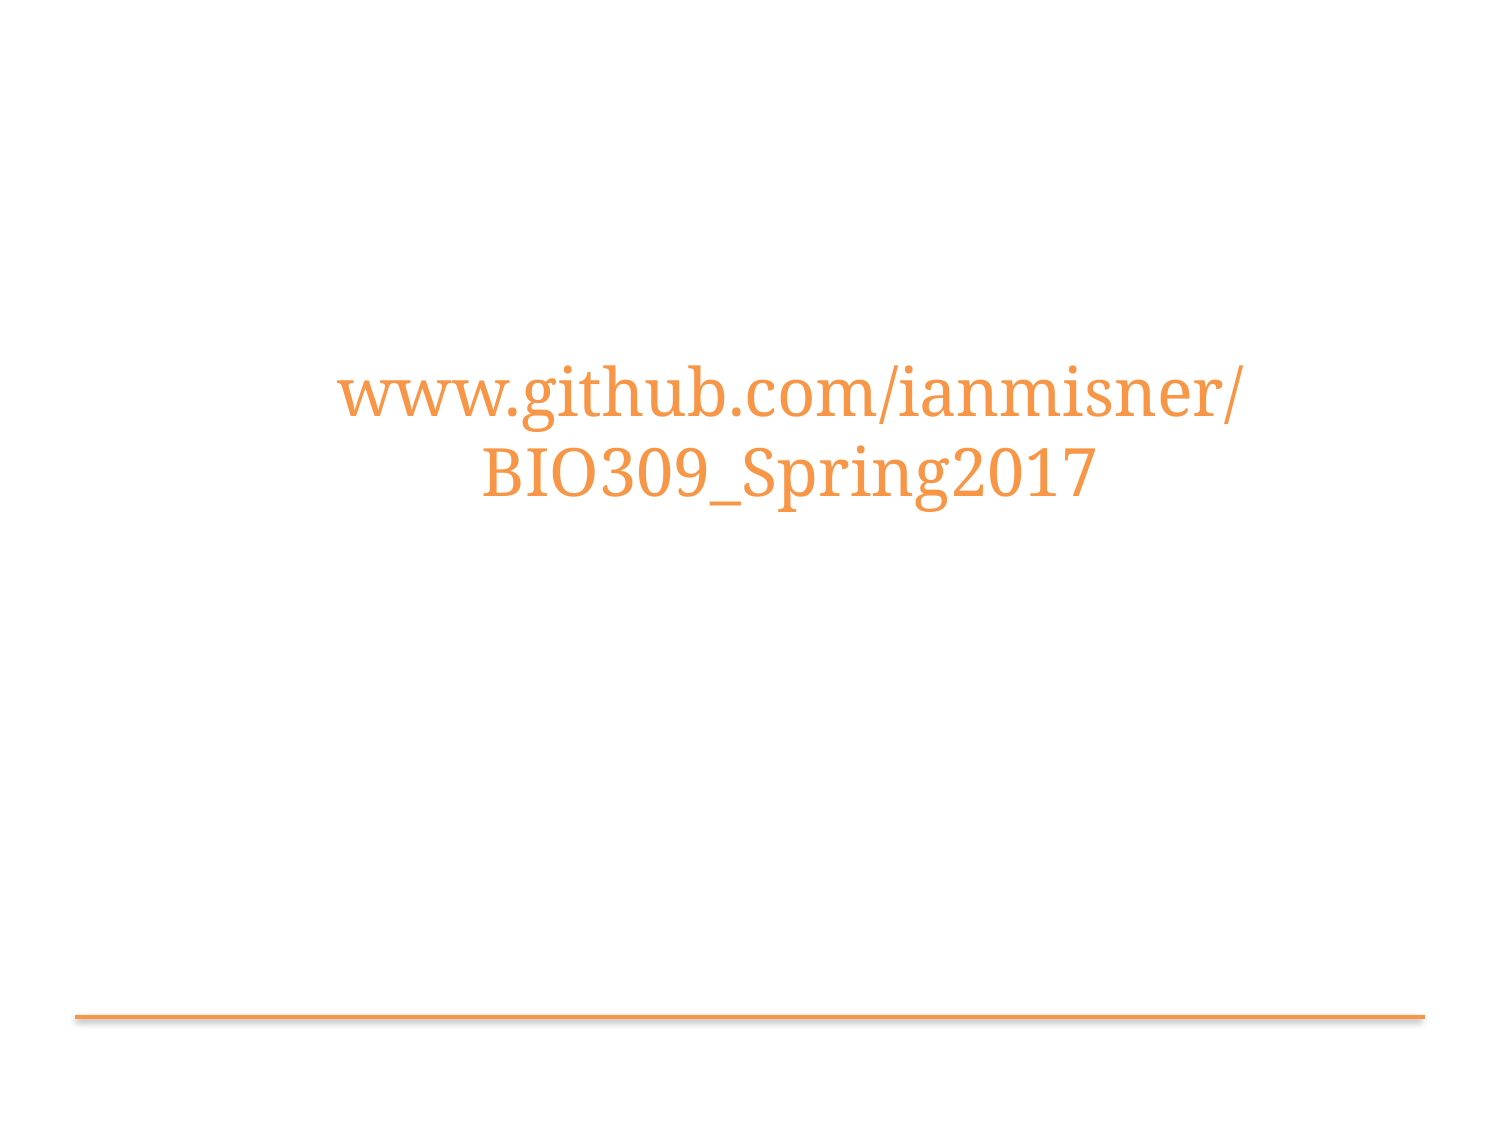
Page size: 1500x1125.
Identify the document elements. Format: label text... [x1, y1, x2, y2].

title www.github.com/ianmisner/BIO309_Spring2017 [112, 349, 1469, 591]
